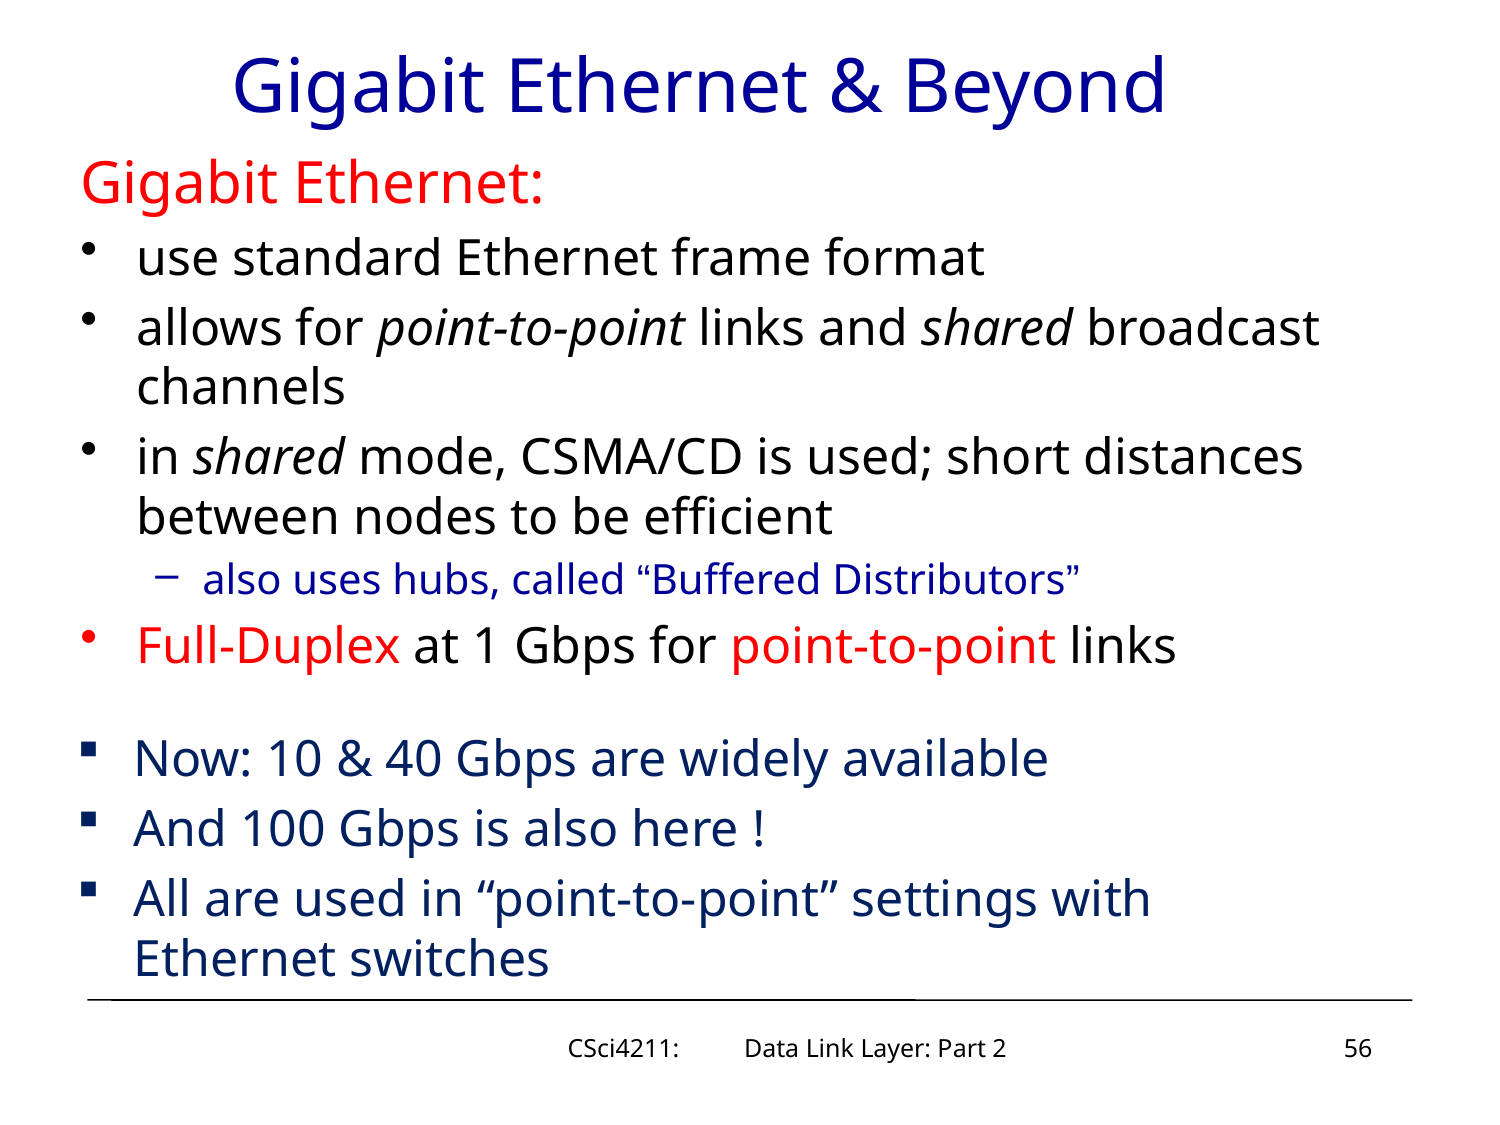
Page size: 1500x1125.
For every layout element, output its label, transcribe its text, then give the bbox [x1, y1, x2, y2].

title Gigabit Ethernet & Beyond [62, 0, 1338, 164]
slide_number 56 [1075, 1025, 1388, 1100]
footer CSci4211: Data Link Layer: Part 2 [500, 1025, 1075, 1100]
list Gigabit Ethernet: use standard Ethernet frame format allows for point-to-point links and shared broadcast channels in shared mode, CSMA/CD is used; short distances between nodes to be efficient also uses hubs, called “Buffered Distributors” Full-Duplex at 1 Gbps for point-to-point links [65, 137, 1341, 706]
text_box Now: 10 & 40 Gbps are widely available And 100 Gbps is also here ! All are used in “point-to-point” settings with Ethernet switches [62, 718, 1338, 975]
